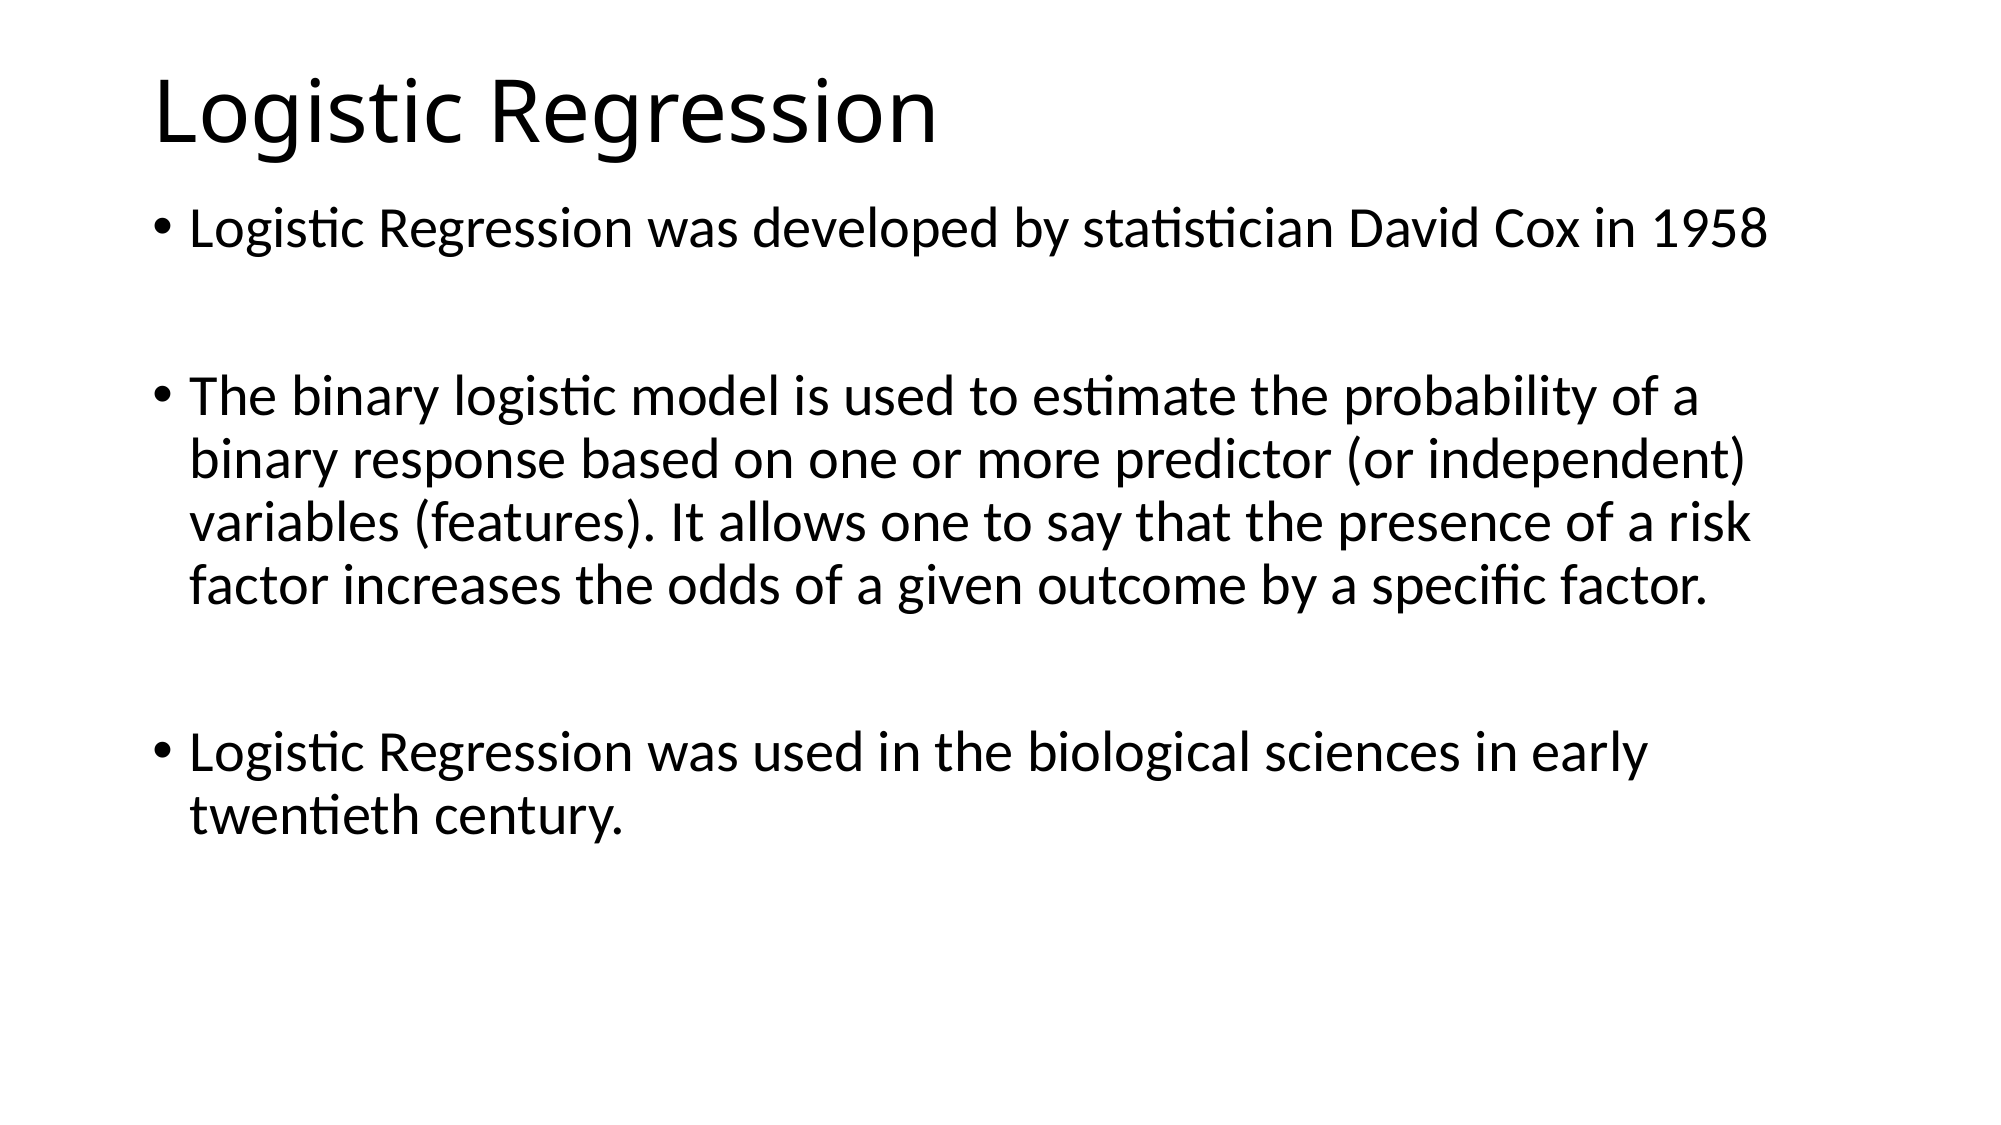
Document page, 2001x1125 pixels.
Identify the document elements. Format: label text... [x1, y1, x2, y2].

title Logistic Regression [137, 59, 1863, 170]
list Logistic Regression was developed by statistician David Cox in 1958 The binary logistic model is used to estimate the probability of a binary response based on one or more predictor (or independent) variables (features). It allows one to say that the presence of a risk factor increases the odds of a given outcome by a specific factor. Logistic Regression was used in the biological sciences in early twentieth century. [137, 189, 1863, 1014]
